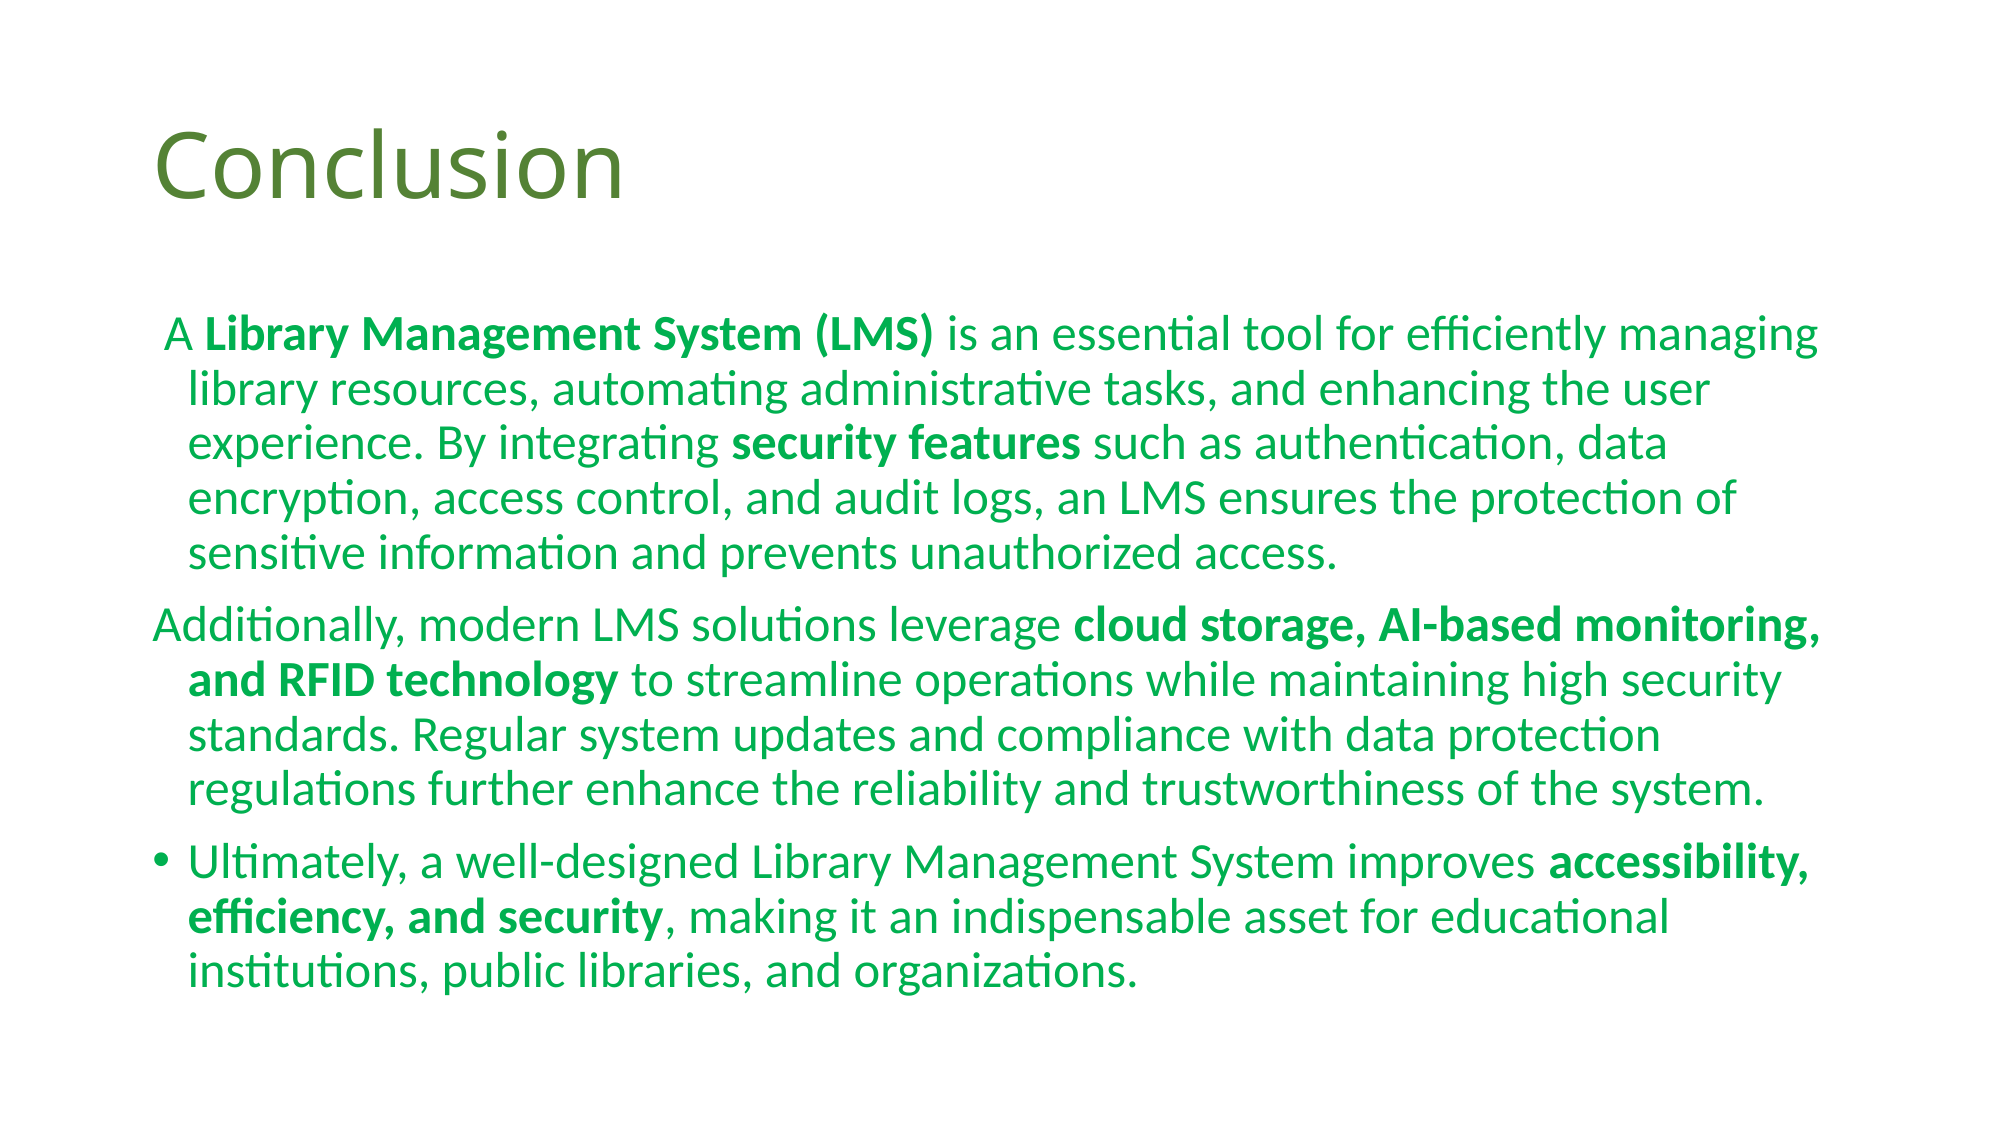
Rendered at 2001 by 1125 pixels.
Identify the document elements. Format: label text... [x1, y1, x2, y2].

title Conclusion [137, 59, 1863, 278]
list A Library Management System (LMS) is an essential tool for efficiently managing library resources, automating administrative tasks, and enhancing the user experience. By integrating security features such as authentication, data encryption, access control, and audit logs, an LMS ensures the protection of sensitive information and prevents unauthorized access. Additionally, modern LMS solutions leverage cloud storage, AI-based monitoring, and RFID technology to streamline operations while maintaining high security standards. Regular system updates and compliance with data protection regulations further enhance the reliability and trustworthiness of the system. Ultimately, a well-designed Library Management System improves accessibility, efficiency, and security, making it an indispensable asset for educational institutions, public libraries, and organizations. [137, 299, 1863, 1014]
